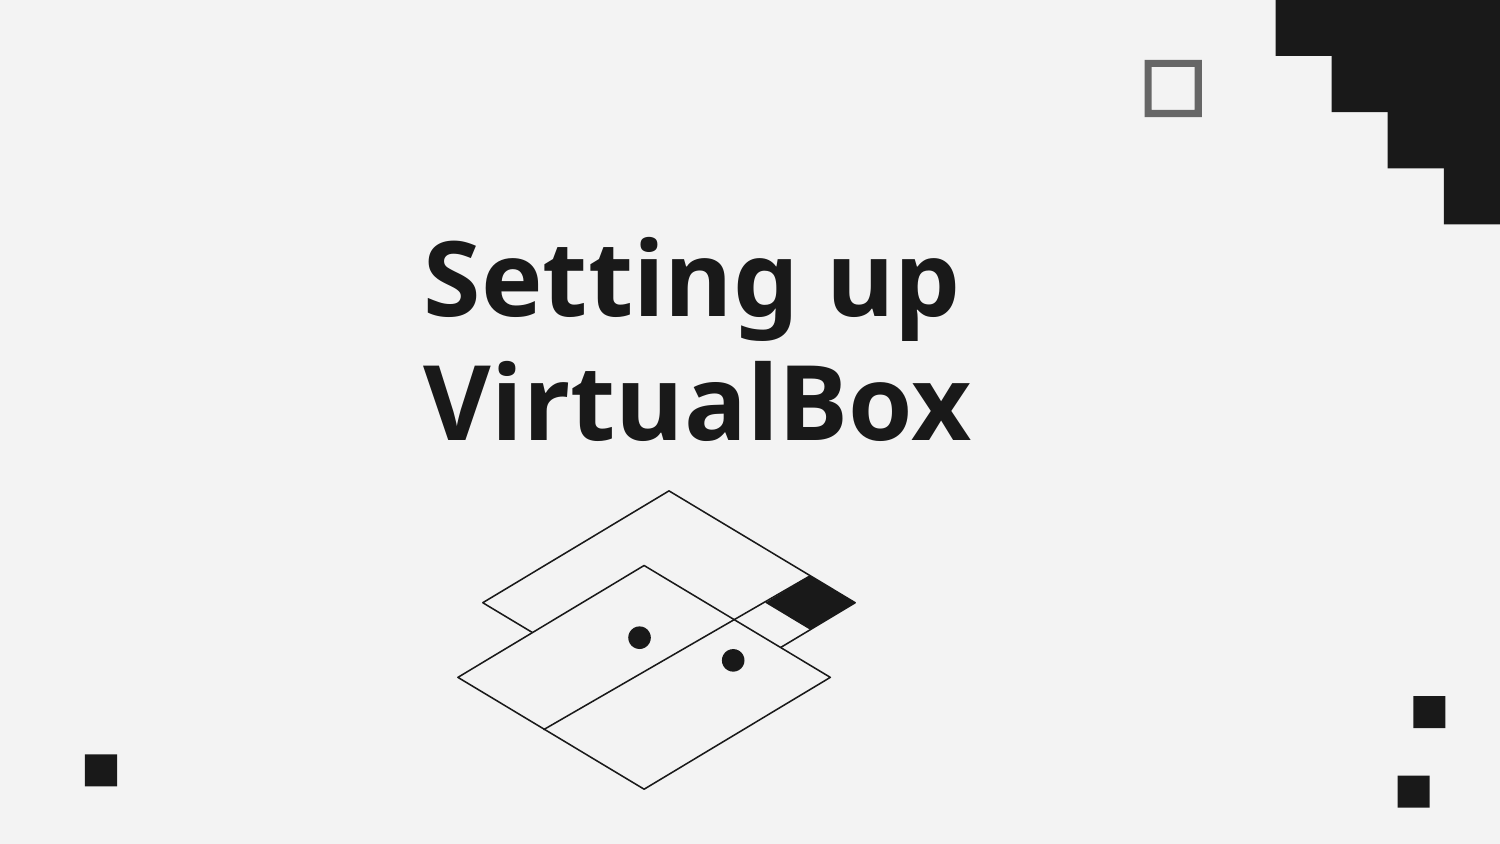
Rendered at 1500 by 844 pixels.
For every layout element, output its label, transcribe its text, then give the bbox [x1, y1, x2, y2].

text_box [1144, 59, 1202, 118]
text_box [457, 490, 856, 790]
title Setting up VirtualBox [409, 228, 1058, 477]
